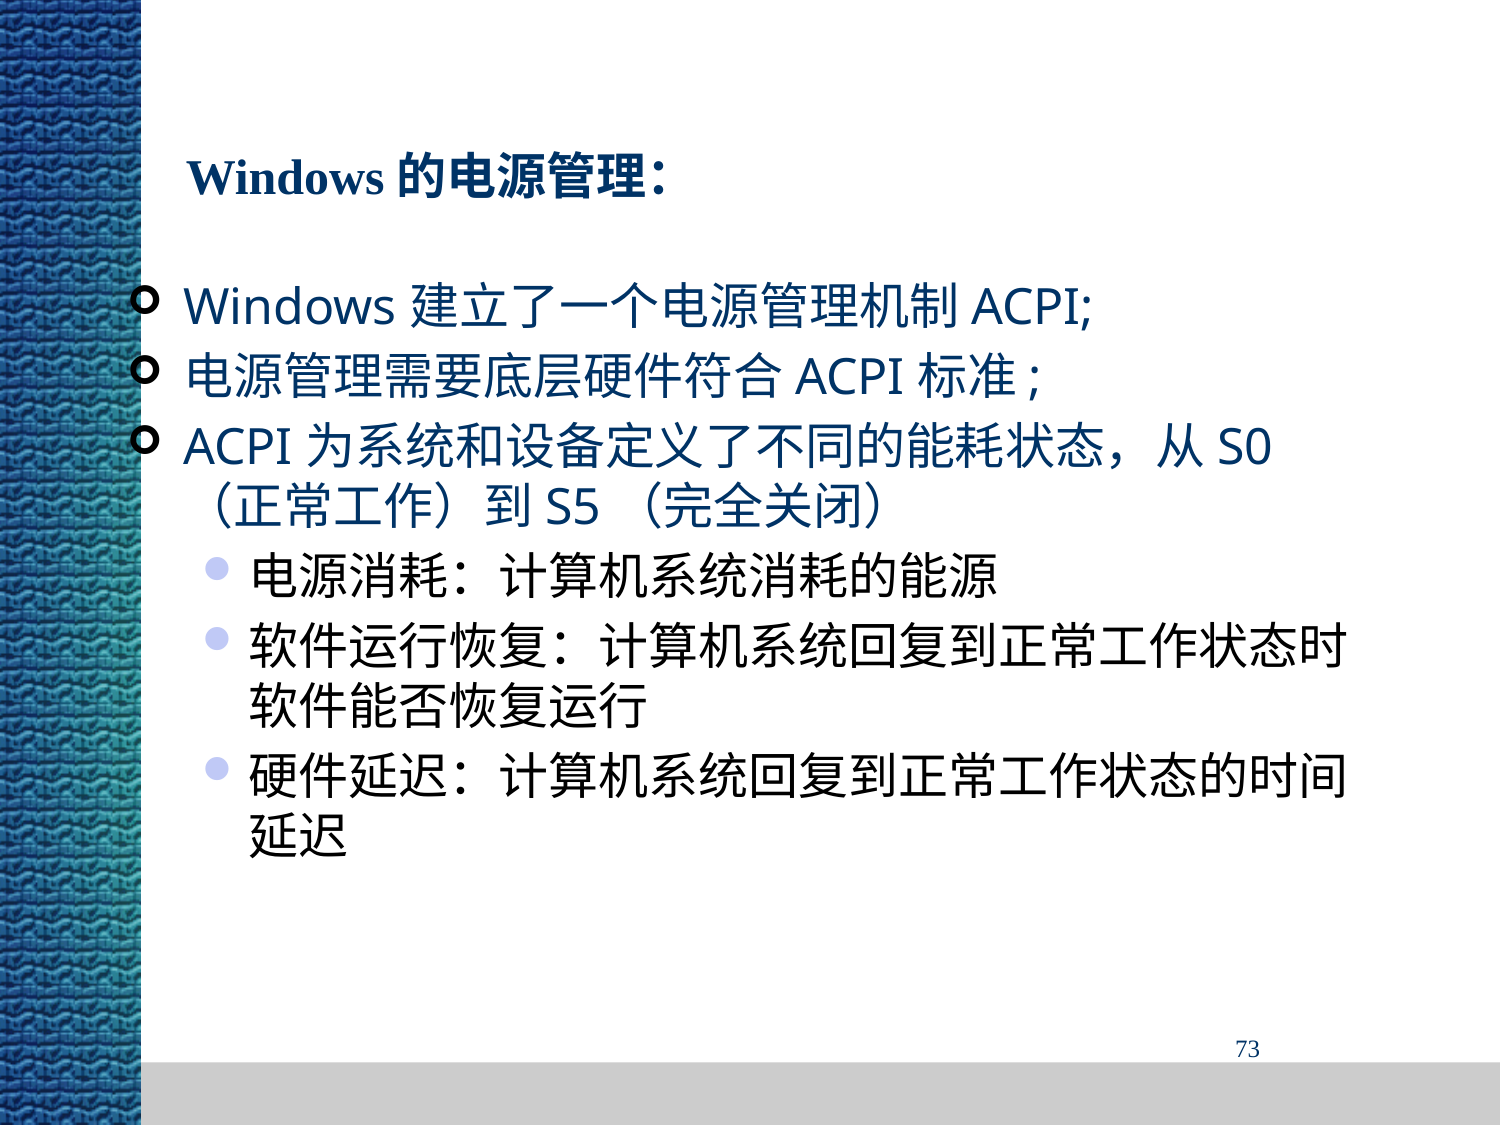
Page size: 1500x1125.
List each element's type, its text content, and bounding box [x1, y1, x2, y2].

picture [0, 0, 141, 1125]
text_box Windows的电源管理： [171, 137, 987, 212]
text_box Windows建立了一个电源管理机制ACPI; 电源管理需要底层硬件符合ACPI标准; ACPI为系统和设备定义了不同的能耗状态，从S0（正常工作）到S5（完全关闭） 电源消耗：计算机系统消耗的能源 软件运行恢复：计算机系统回复到正常工作状态时软件能否恢复运行 硬件延迟：计算机系统回复到正常工作状态的时间延迟 [112, 267, 1388, 1024]
text_box 73 [1025, 1024, 1275, 1100]
